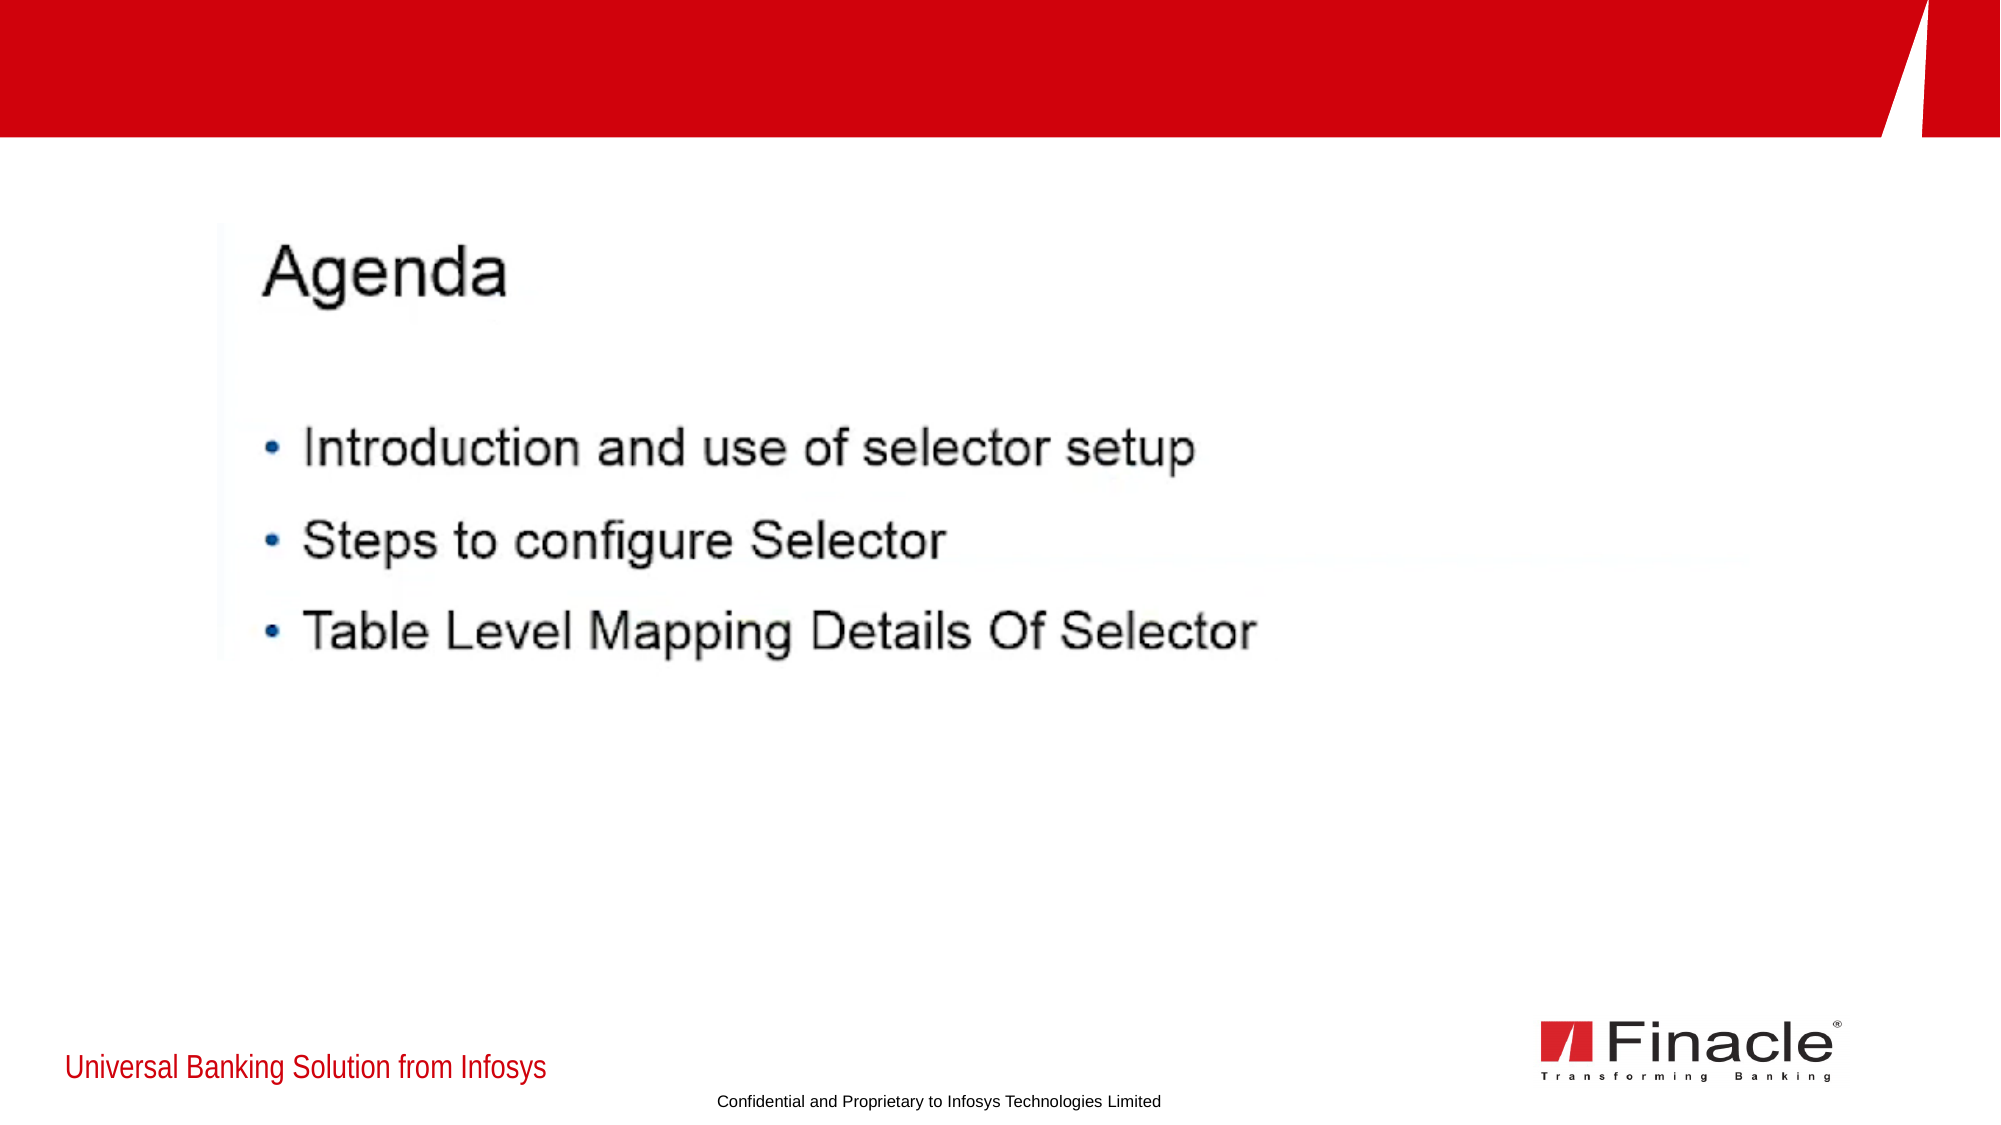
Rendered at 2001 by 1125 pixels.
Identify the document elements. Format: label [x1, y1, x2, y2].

text_box [0, 0, 2000, 1125]
list [217, 223, 1750, 894]
